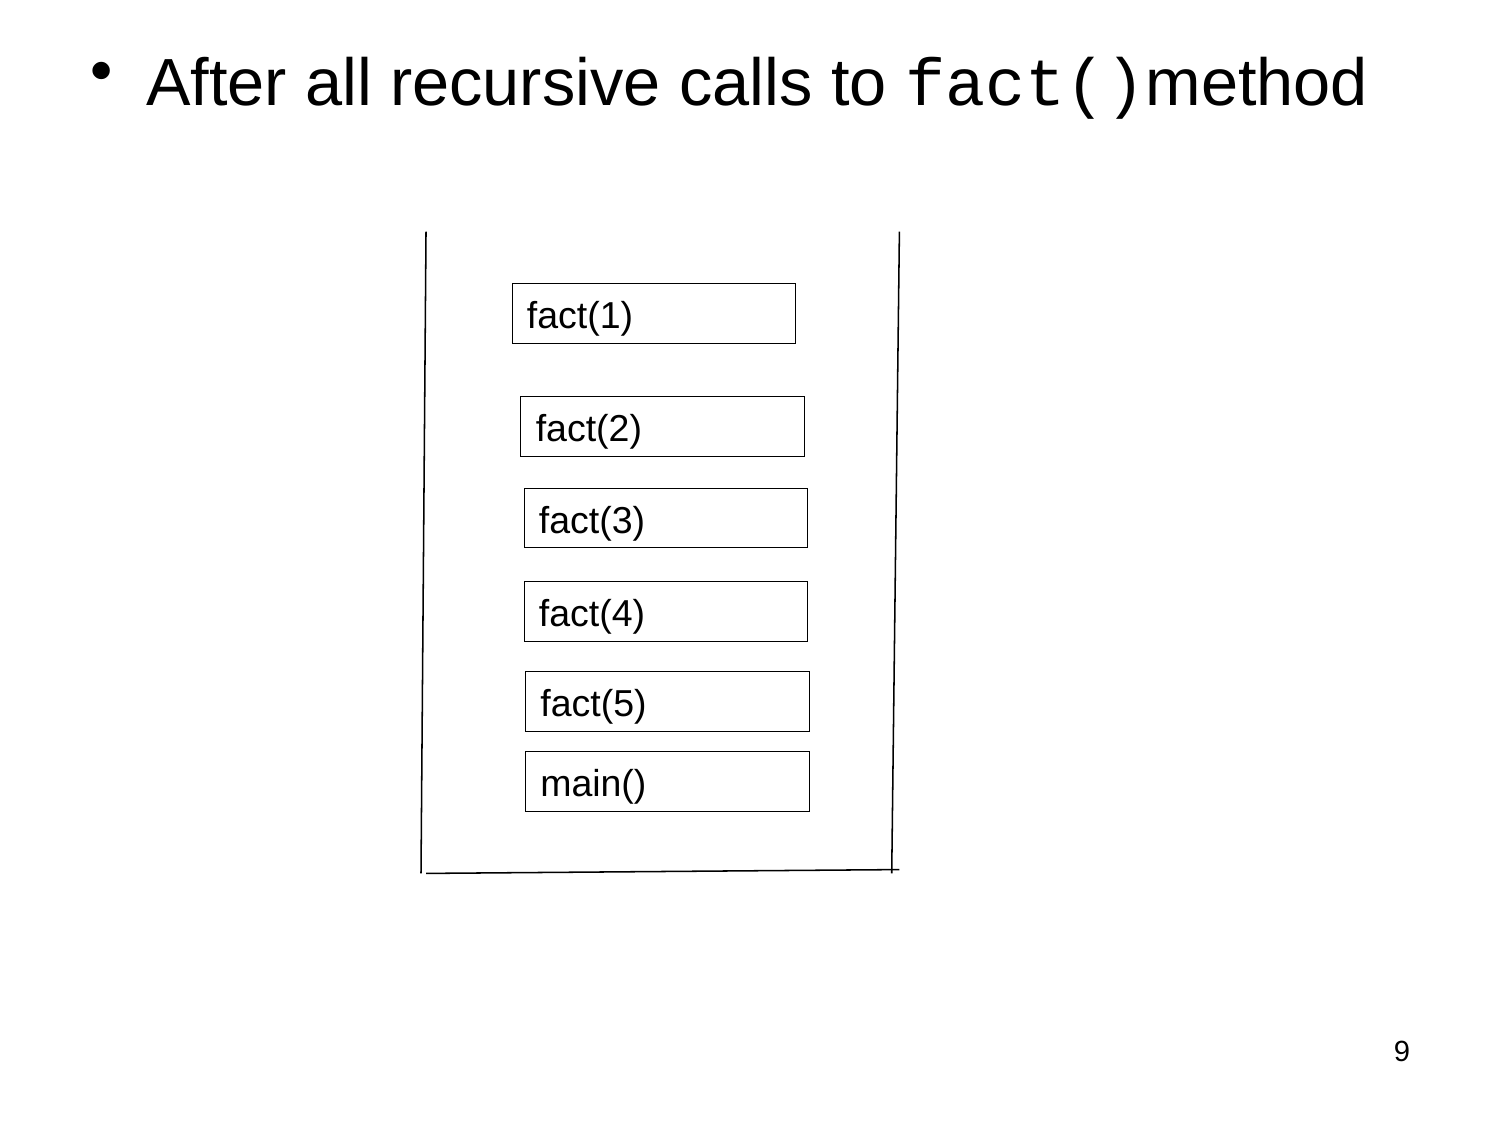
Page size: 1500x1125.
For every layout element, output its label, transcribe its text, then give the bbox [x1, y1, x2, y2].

text_box fact(3) [524, 488, 808, 548]
text_box main() [525, 751, 810, 812]
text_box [425, 869, 886, 874]
text_box fact(5) [525, 671, 810, 732]
text_box fact(1) [512, 283, 796, 344]
slide_number 9 [1074, 1024, 1425, 1103]
text_box fact(4) [524, 581, 808, 642]
list After all recursive calls to fact()method [75, 30, 1425, 1005]
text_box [891, 231, 900, 874]
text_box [420, 231, 427, 874]
text_box fact(2) [520, 396, 805, 457]
